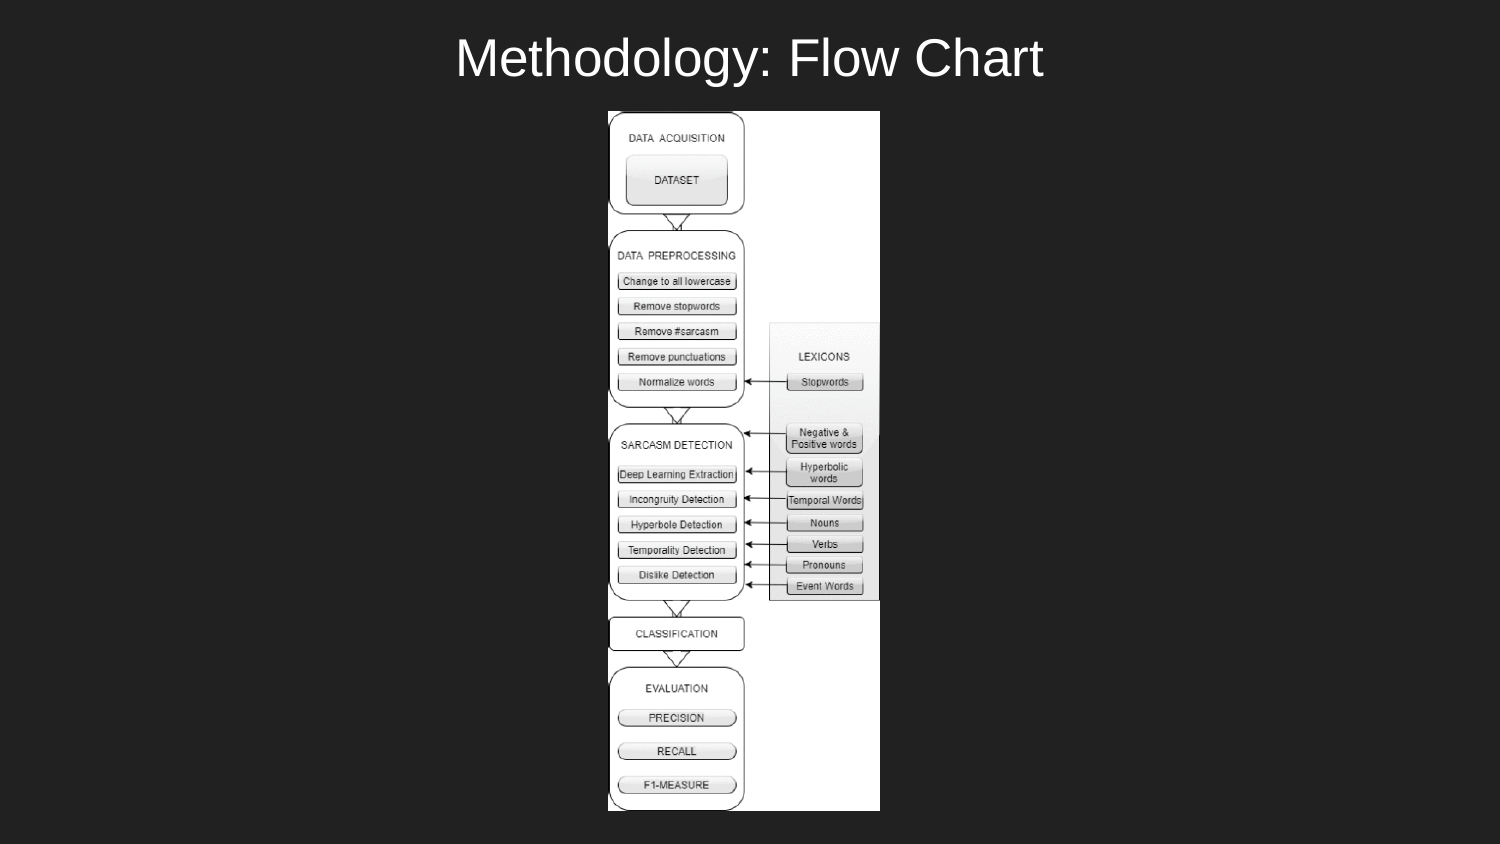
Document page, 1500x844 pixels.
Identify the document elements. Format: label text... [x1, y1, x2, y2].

title Methodology: Flow Chart [51, 8, 1449, 103]
picture [608, 111, 880, 811]
